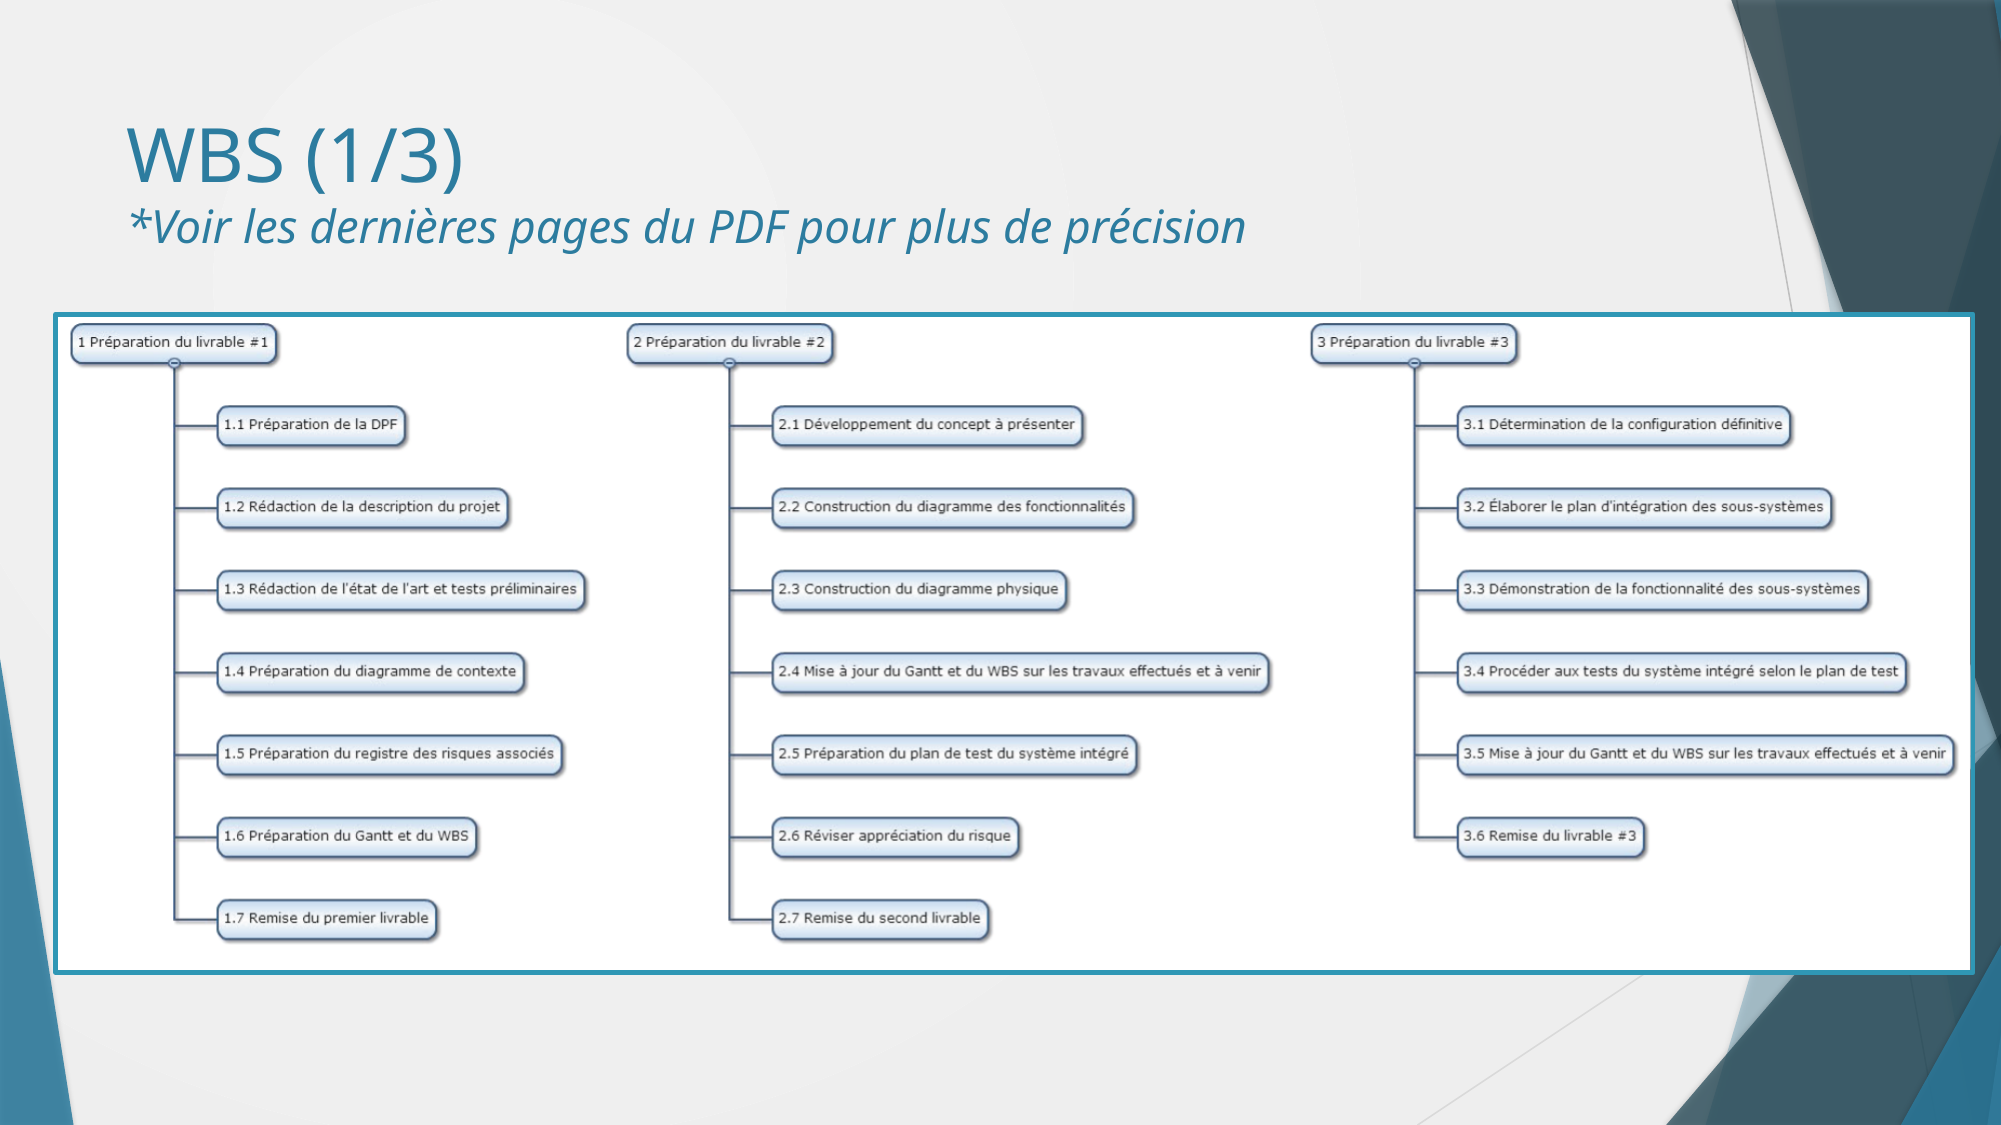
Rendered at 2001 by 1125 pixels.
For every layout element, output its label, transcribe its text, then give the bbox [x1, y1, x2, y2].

picture [57, 316, 1972, 971]
title WBS (1/3) *Voir les dernières pages du PDF pour plus de précision [111, 99, 1522, 312]
